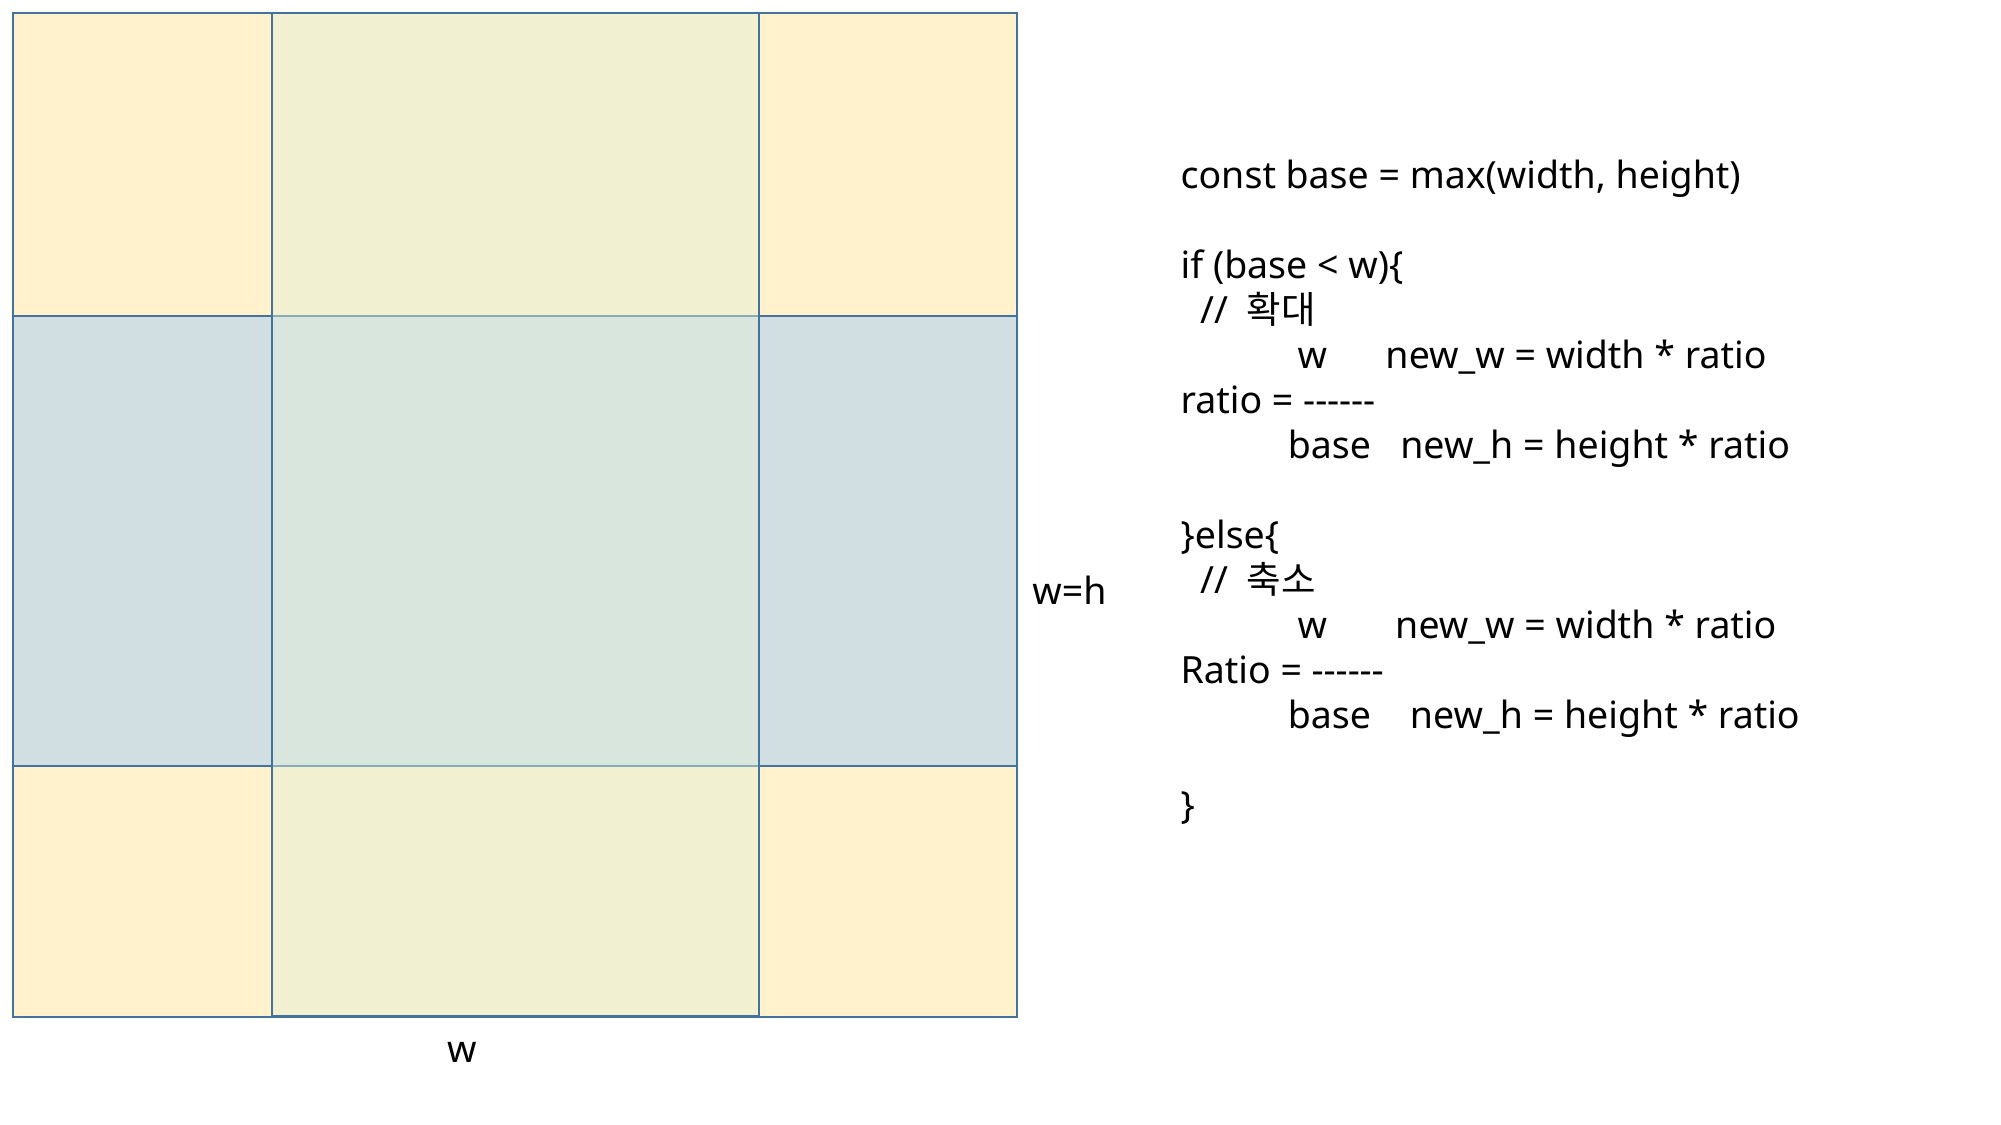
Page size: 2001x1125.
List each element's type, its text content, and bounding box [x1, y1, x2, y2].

text_box [494, 767, 1018, 1018]
text_box w=h [1018, 559, 1153, 620]
text_box [12, 12, 271, 315]
text_box [760, 315, 1018, 767]
text_box const base = max(width, height) if (base < w){ // 확대 w new_w = width * ratio ratio = ------ base new_h = height * ratio }else{ // 축소 w new_w = width * ratio Ratio = ------ base new_h = height * ratio } [1165, 143, 1968, 969]
text_box w [432, 1017, 494, 1077]
text_box [12, 315, 271, 767]
text_box [12, 767, 432, 1018]
text_box [760, 12, 1018, 315]
text_box [271, 12, 760, 1017]
